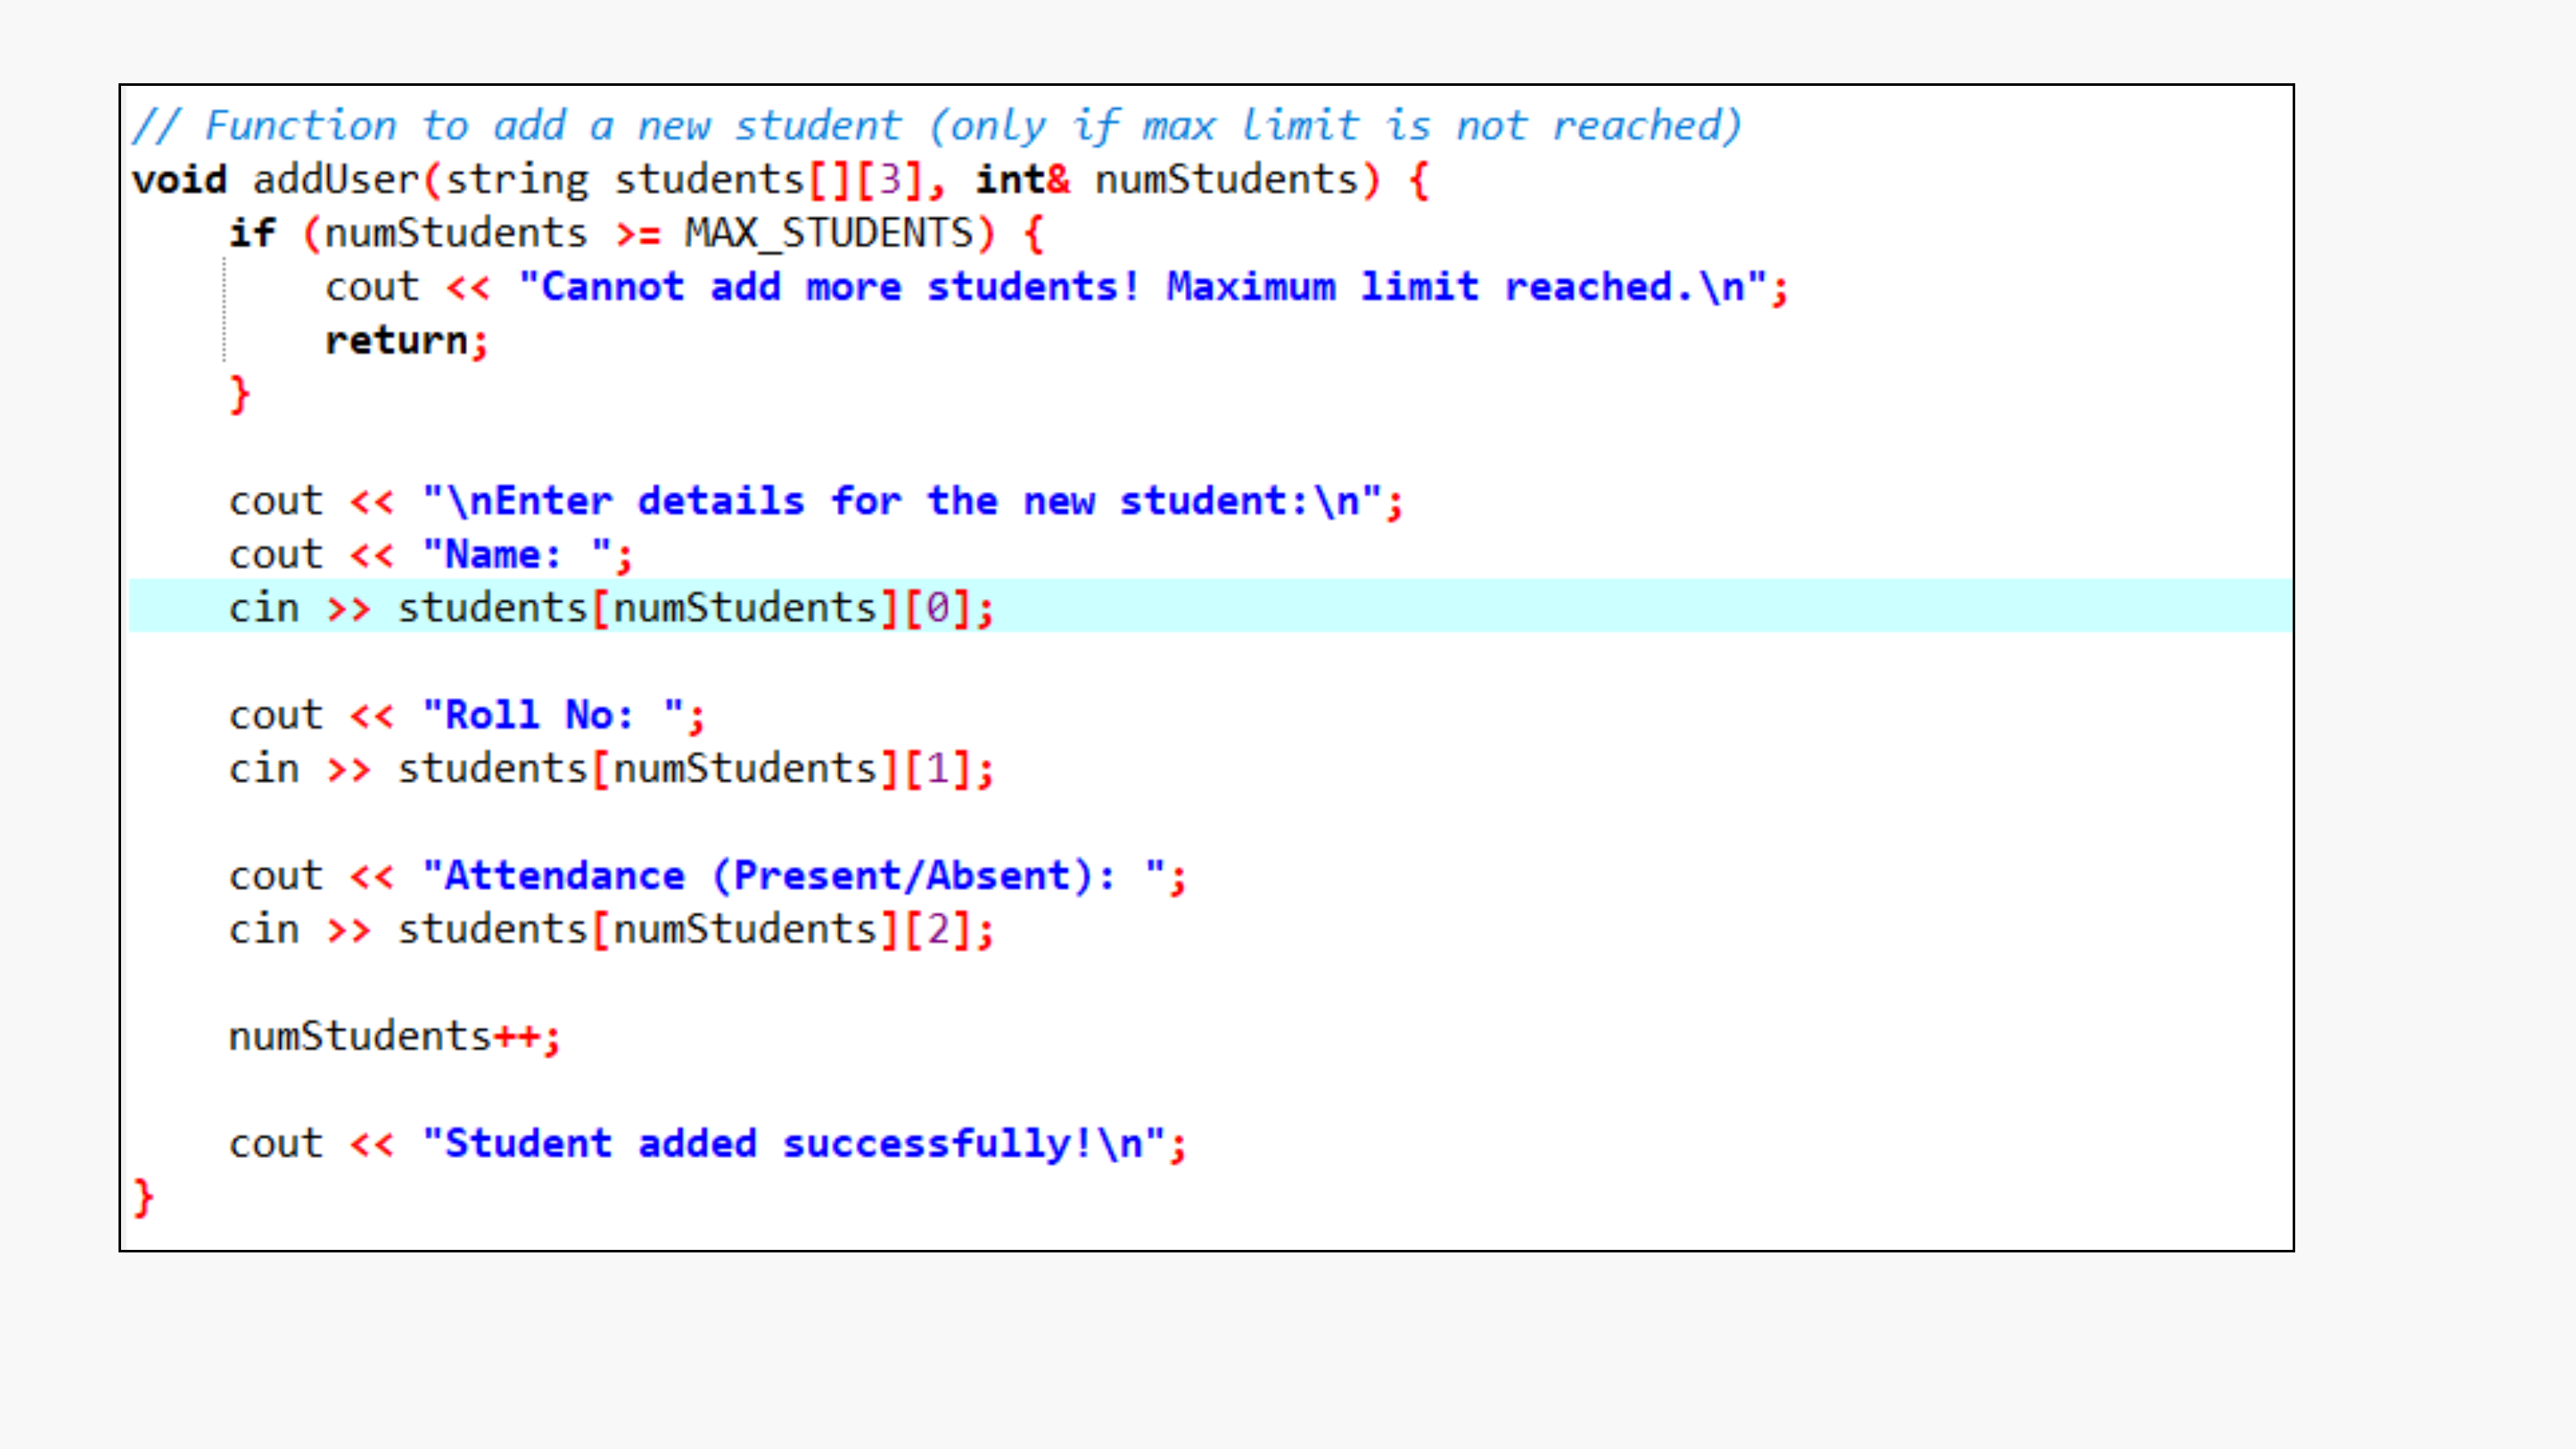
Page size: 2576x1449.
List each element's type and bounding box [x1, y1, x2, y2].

text_box [119, 84, 2294, 1252]
